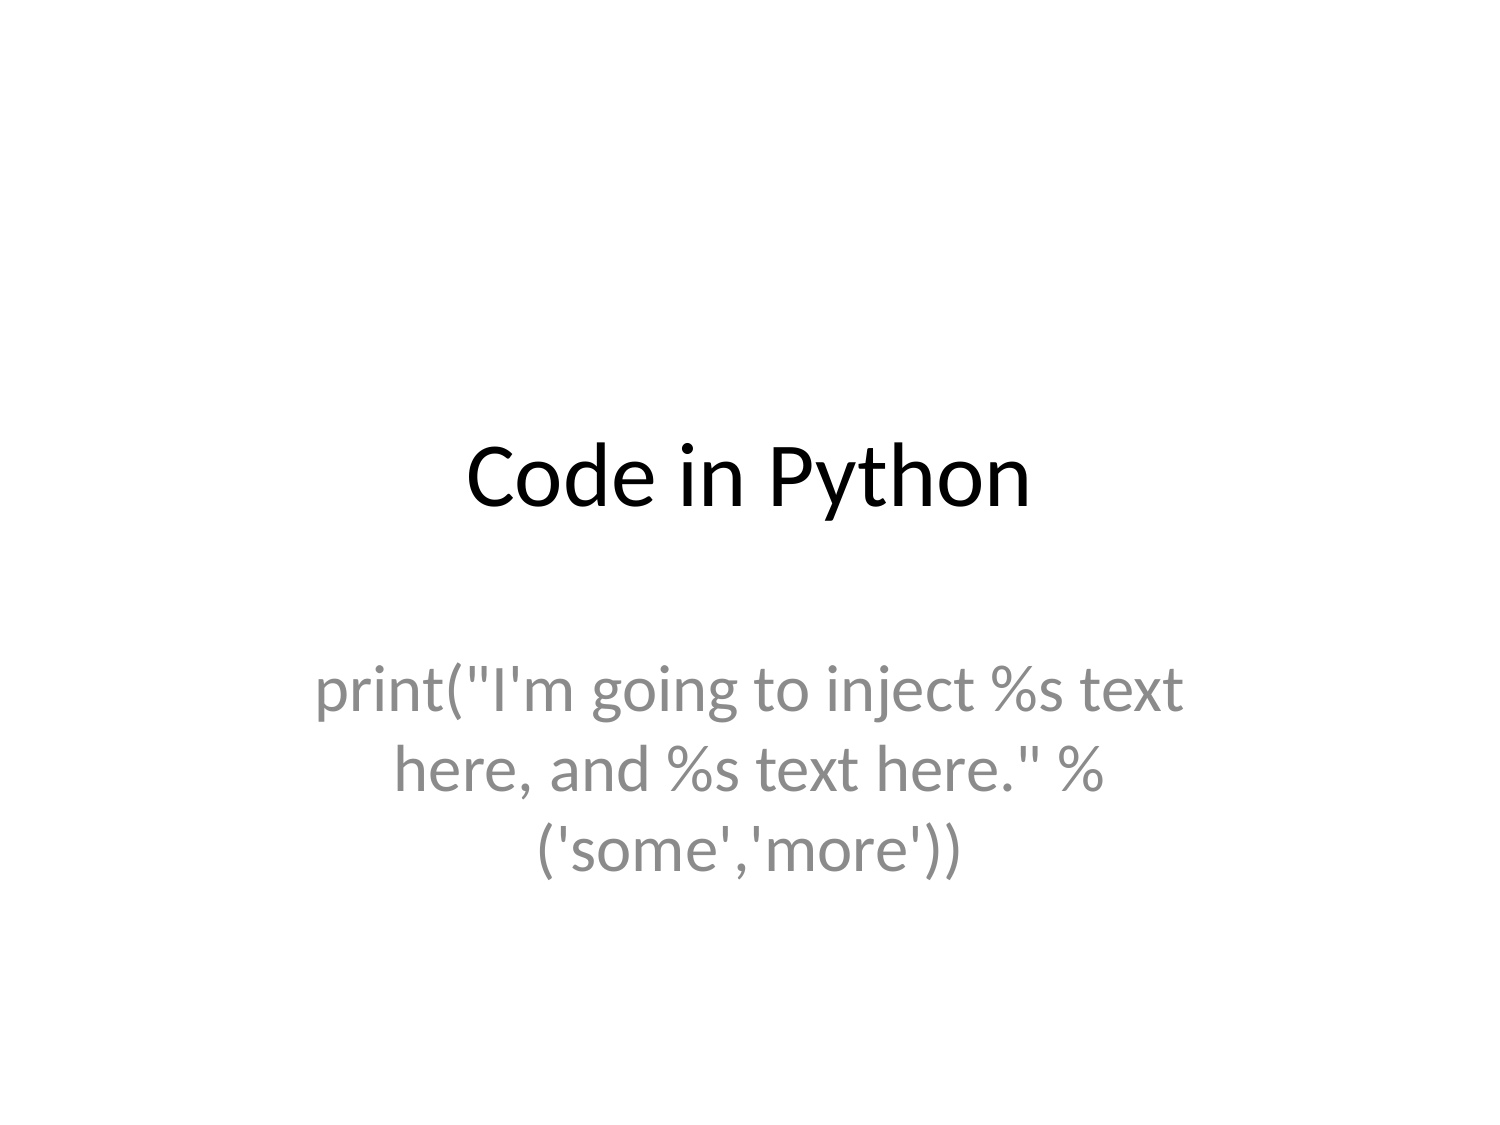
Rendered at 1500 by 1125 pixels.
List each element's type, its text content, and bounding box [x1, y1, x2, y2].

title Code in Python [112, 349, 1388, 591]
subtitle print("I'm going to inject %s text here, and %s text here." %('some','more')) [225, 637, 1275, 925]
